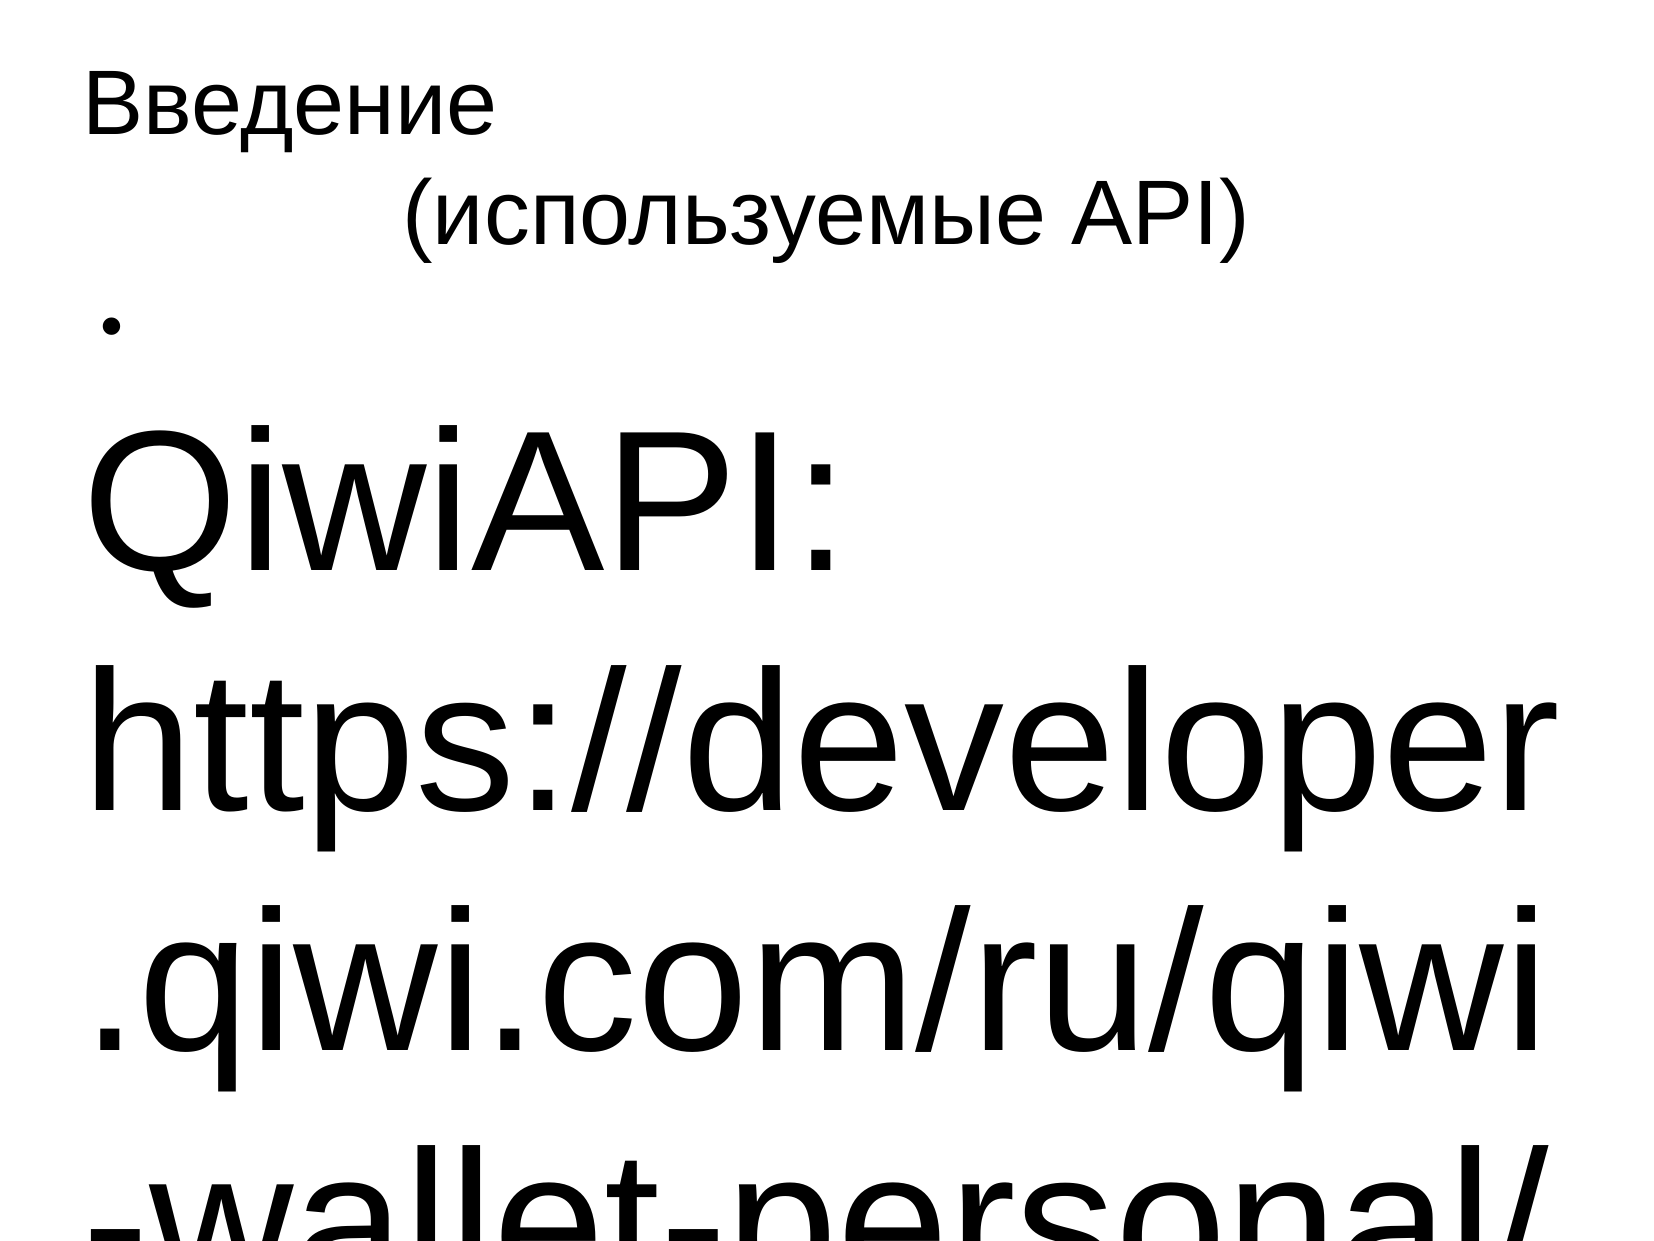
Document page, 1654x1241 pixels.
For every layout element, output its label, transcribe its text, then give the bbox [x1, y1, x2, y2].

text_box Введение (используемые API) [82, 49, 1571, 257]
text_box QiwiAPI: https://developer.qiwi.com/ru/qiwi-wallet-personal/ QiwiAPI карт терминалов: https://developer.qiwi.com/ru/qiwi-map/ API для вычисления города по IP: http://freegeoip.net/ Statick API Яндекс карт: https://tech.yandex.ru/maps/staticapi/?from=mapsapi Геокодер Яндекс карт: https://tech.yandex.ru/maps/geocoder/?from=mapsapi Python-Telegram-Bot: https://github.com/python-telegram-bot/python-telegram-bot В ходе разработки был создан проект на GitHub для работы с QiwiAPI: https://github.com/Kirill-Lekhov/QIWI_API.git [82, 290, 1571, 1010]
